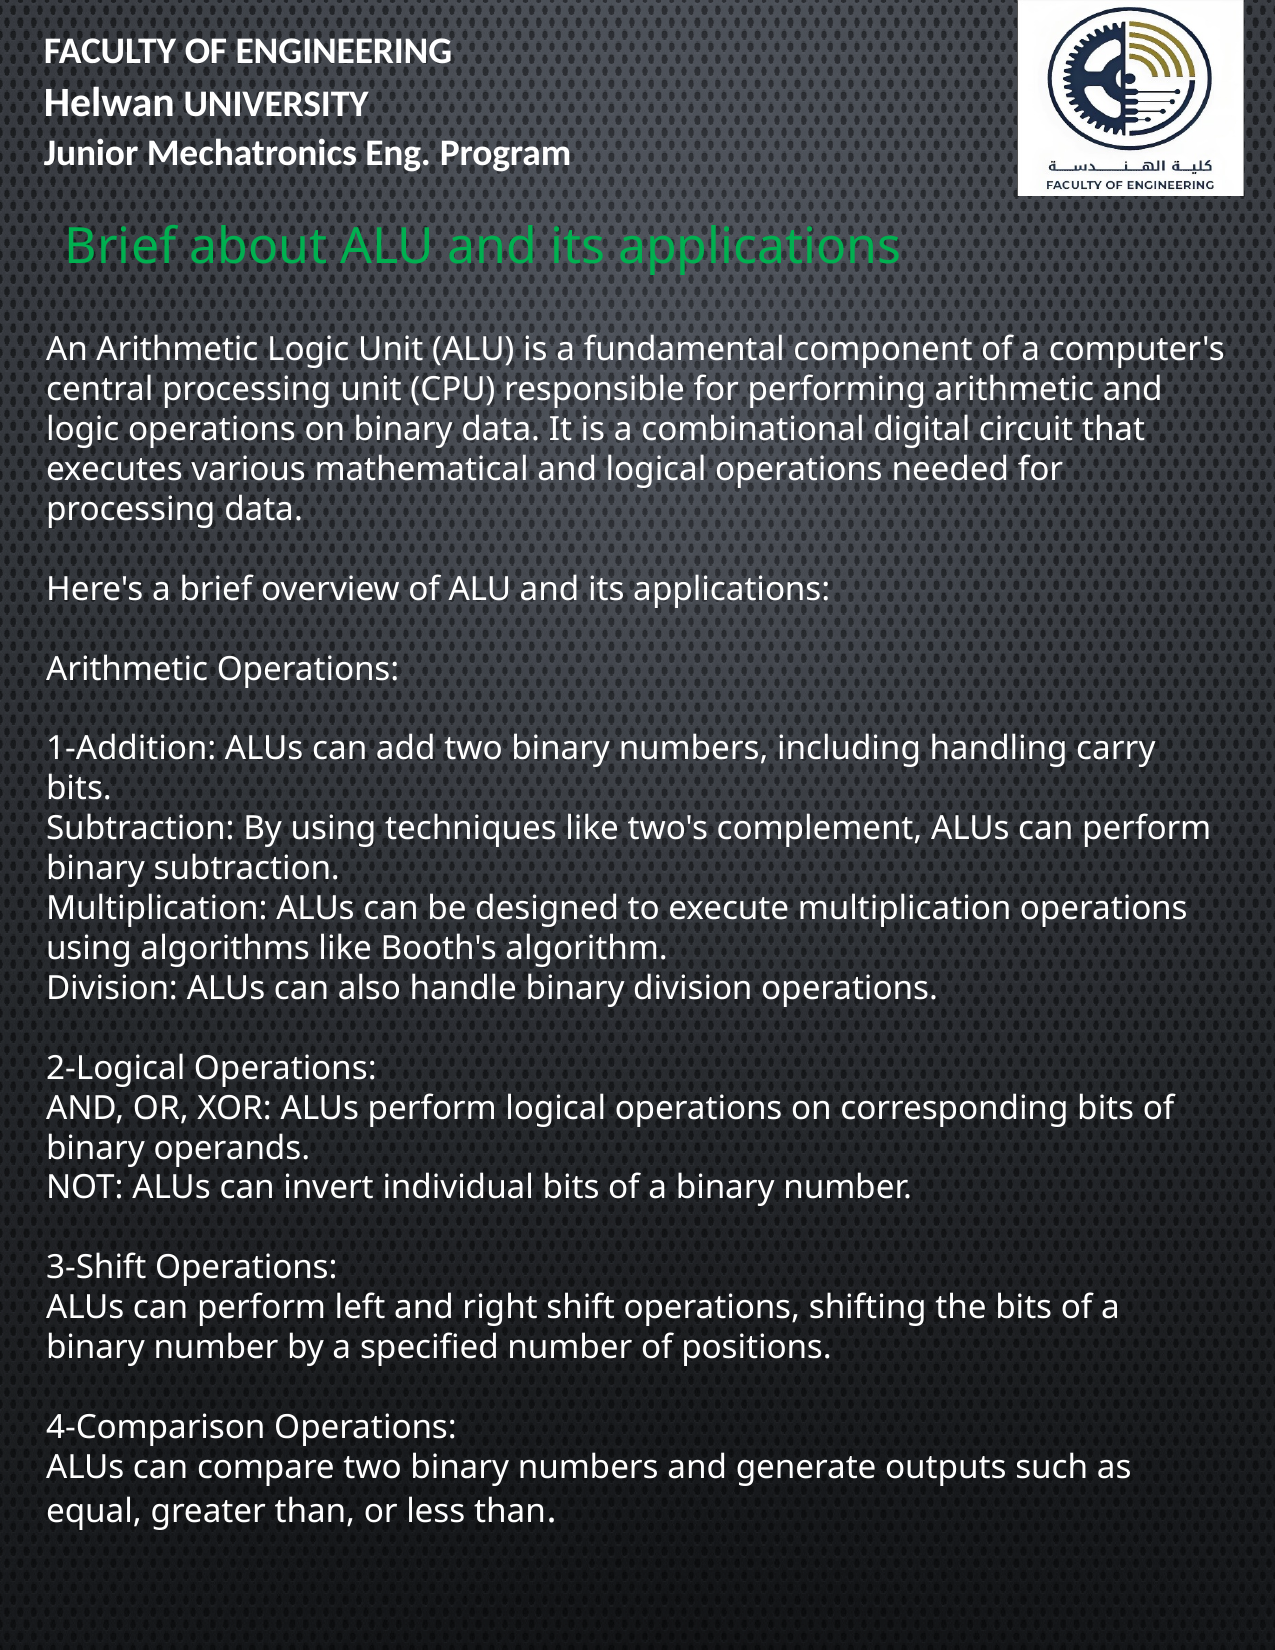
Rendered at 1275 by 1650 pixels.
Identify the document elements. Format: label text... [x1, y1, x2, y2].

text_box An Arithmetic Logic Unit (ALU) is a fundamental component of a computer's central processing unit (CPU) responsible for performing arithmetic and logic operations on binary data. It is a combinational digital circuit that executes various mathematical and logical operations needed for processing data. Here's a brief overview of ALU and its applications: Arithmetic Operations: 1-Addition: ALUs can add two binary numbers, including handling carry bits. Subtraction: By using techniques like two's complement, ALUs can perform binary subtraction. Multiplication: ALUs can be designed to execute multiplication operations using algorithms like Booth's algorithm. Division: ALUs can also handle binary division operations. 2-Logical Operations: AND, OR, XOR: ALUs perform logical operations on corresponding bits of binary operands. NOT: ALUs can invert individual bits of a binary number. 3-Shift Operations: ALUs can perform left and right shift operations, shifting the bits of a binary number by a specified number of positions. 4-Comparison Operations: ALUs can compare two binary numbers and generate outputs such as equal, greater than, or less than. [31, 274, 1244, 1650]
text_box FACULTY OF ENGINEERING Helwan UNIVERSITY Junior Mechatronics Eng. Program [26, 14, 665, 181]
picture [1017, 0, 1244, 197]
text_box Brief about ALU and its applications [50, 205, 1075, 274]
